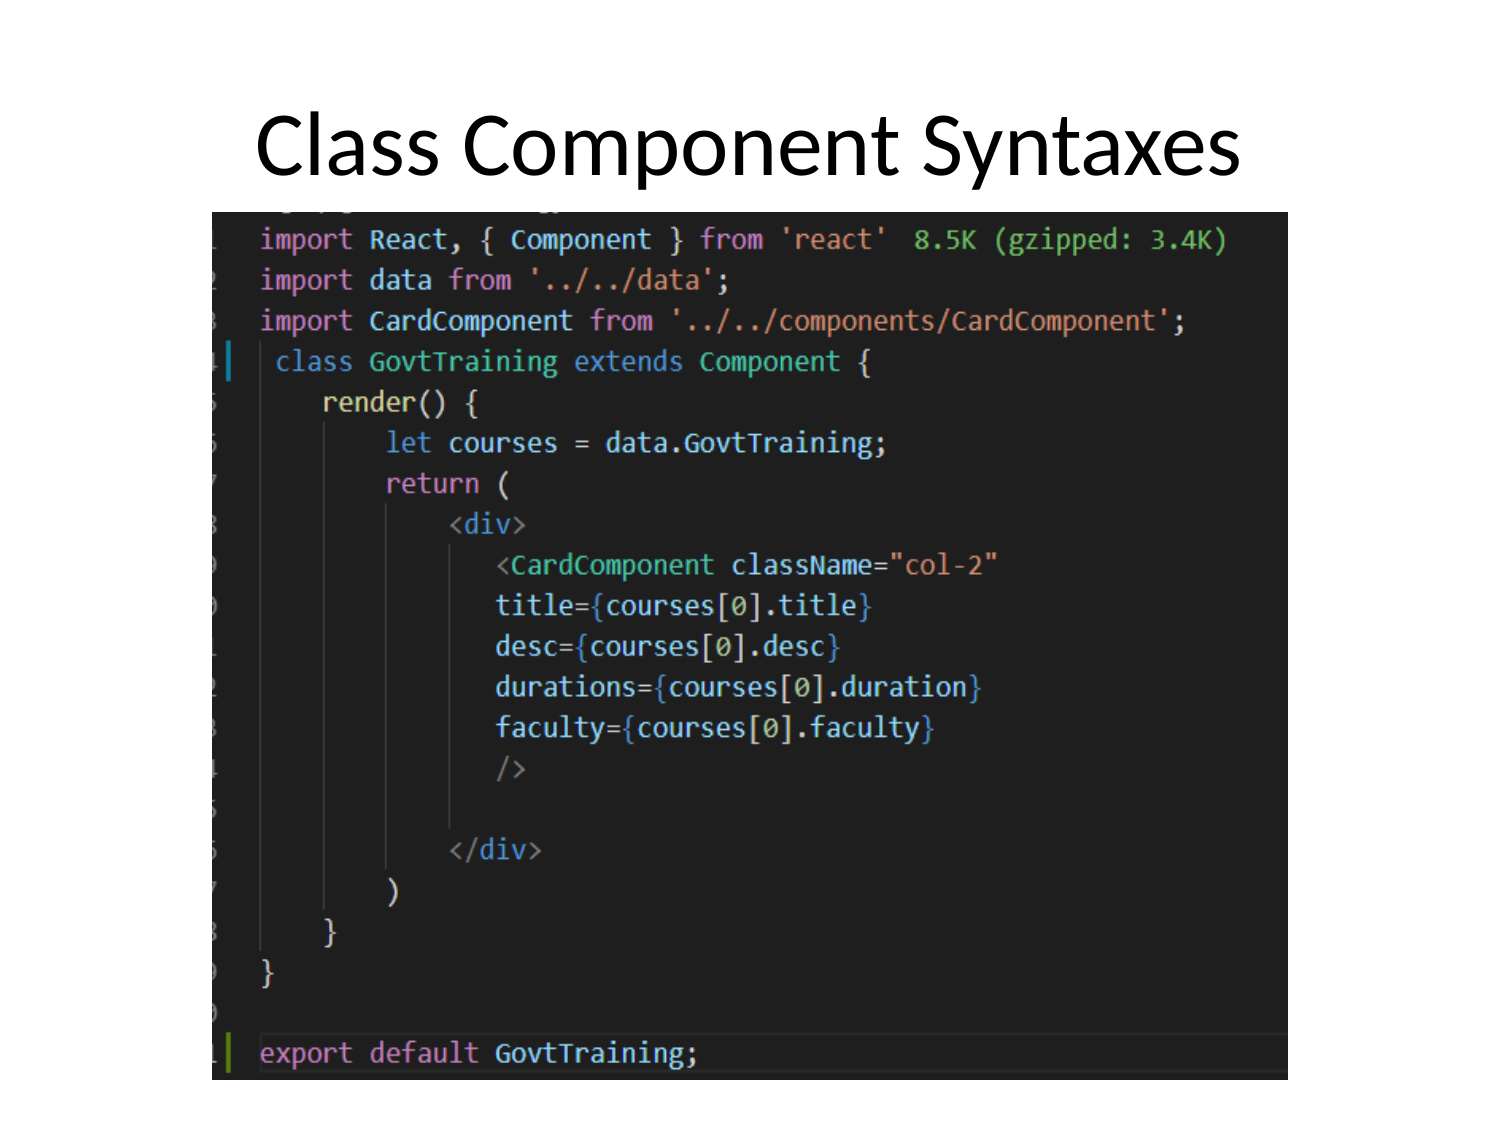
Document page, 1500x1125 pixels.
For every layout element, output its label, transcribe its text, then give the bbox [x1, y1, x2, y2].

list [212, 212, 1288, 1080]
title Class Component Syntaxes [75, 45, 1425, 233]
